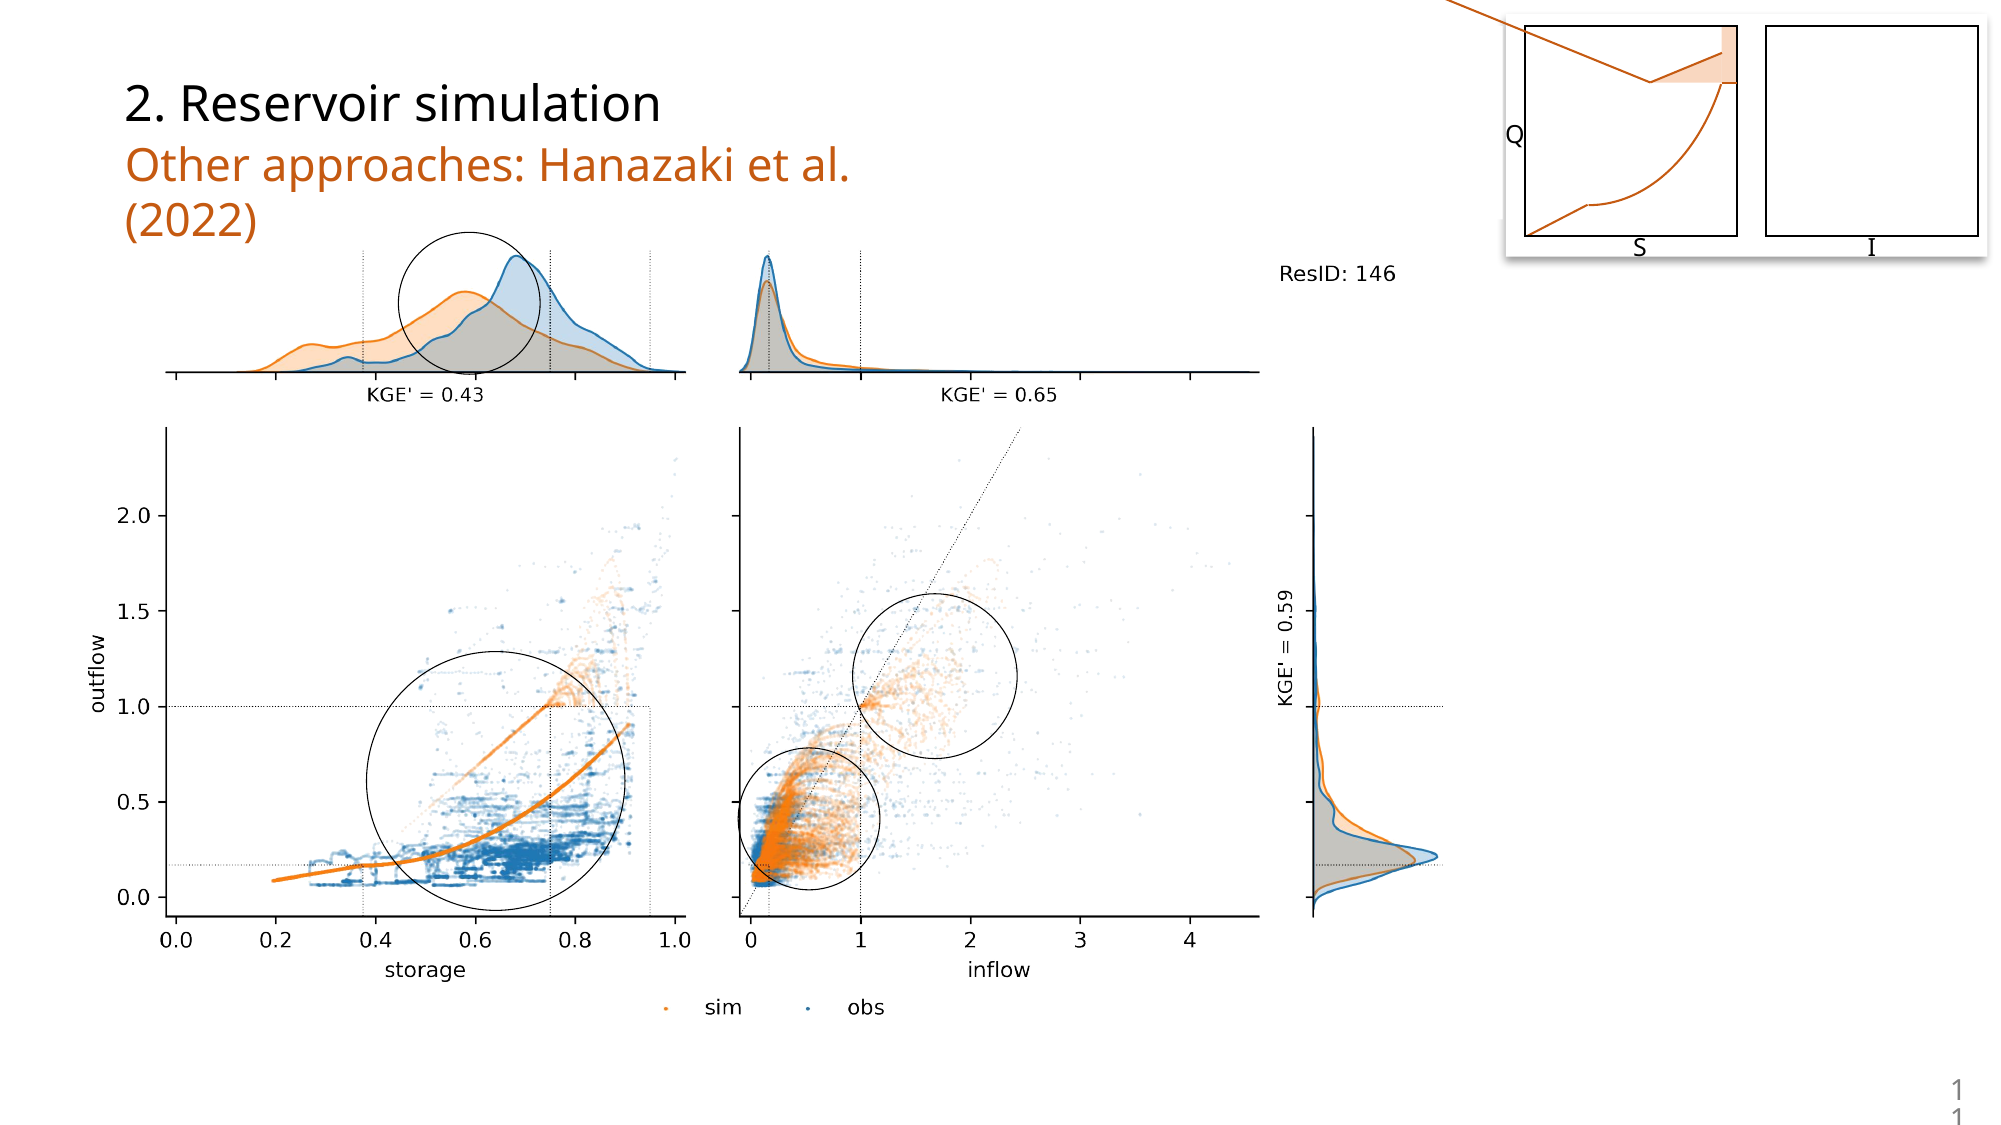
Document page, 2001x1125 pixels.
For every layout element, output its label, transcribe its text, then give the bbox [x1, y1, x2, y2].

picture [71, 234, 1458, 1043]
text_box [1442, 0, 1978, 254]
text_box 2. Reservoir simulation [109, 64, 829, 128]
text_box Other approaches: Hanazaki et al. (2022) [109, 128, 959, 234]
slide_number 11 [1934, 1060, 1996, 1121]
text_box [1505, 13, 1988, 258]
